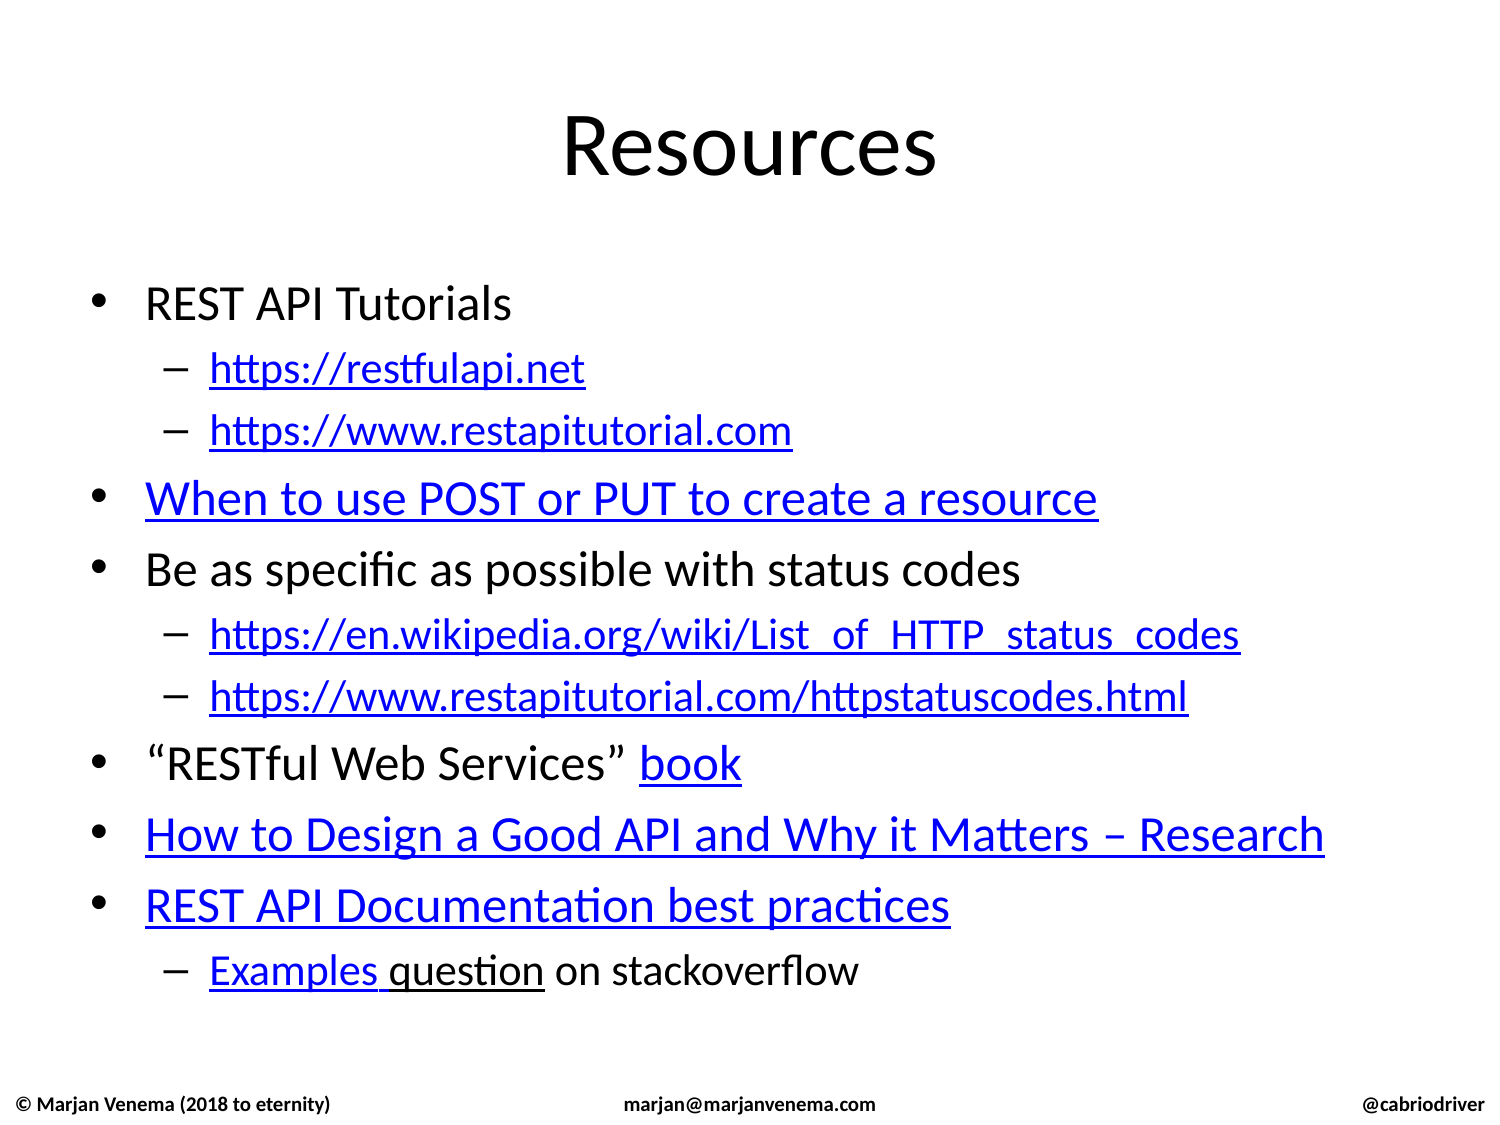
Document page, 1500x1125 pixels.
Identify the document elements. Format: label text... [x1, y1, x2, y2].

list REST API Tutorials https://restfulapi.net https://www.restapitutorial.com When to use POST or PUT to create a resource Be as specific as possible with status codes https://en.wikipedia.org/wiki/List_of_HTTP_status_codes https://www.restapitutorial.com/httpstatuscodes.html “RESTful Web Services” book How to Design a Good API and Why it Matters – Research REST API Documentation best practices Examples question on stackoverflow [75, 262, 1425, 1005]
title Resources [75, 45, 1425, 233]
